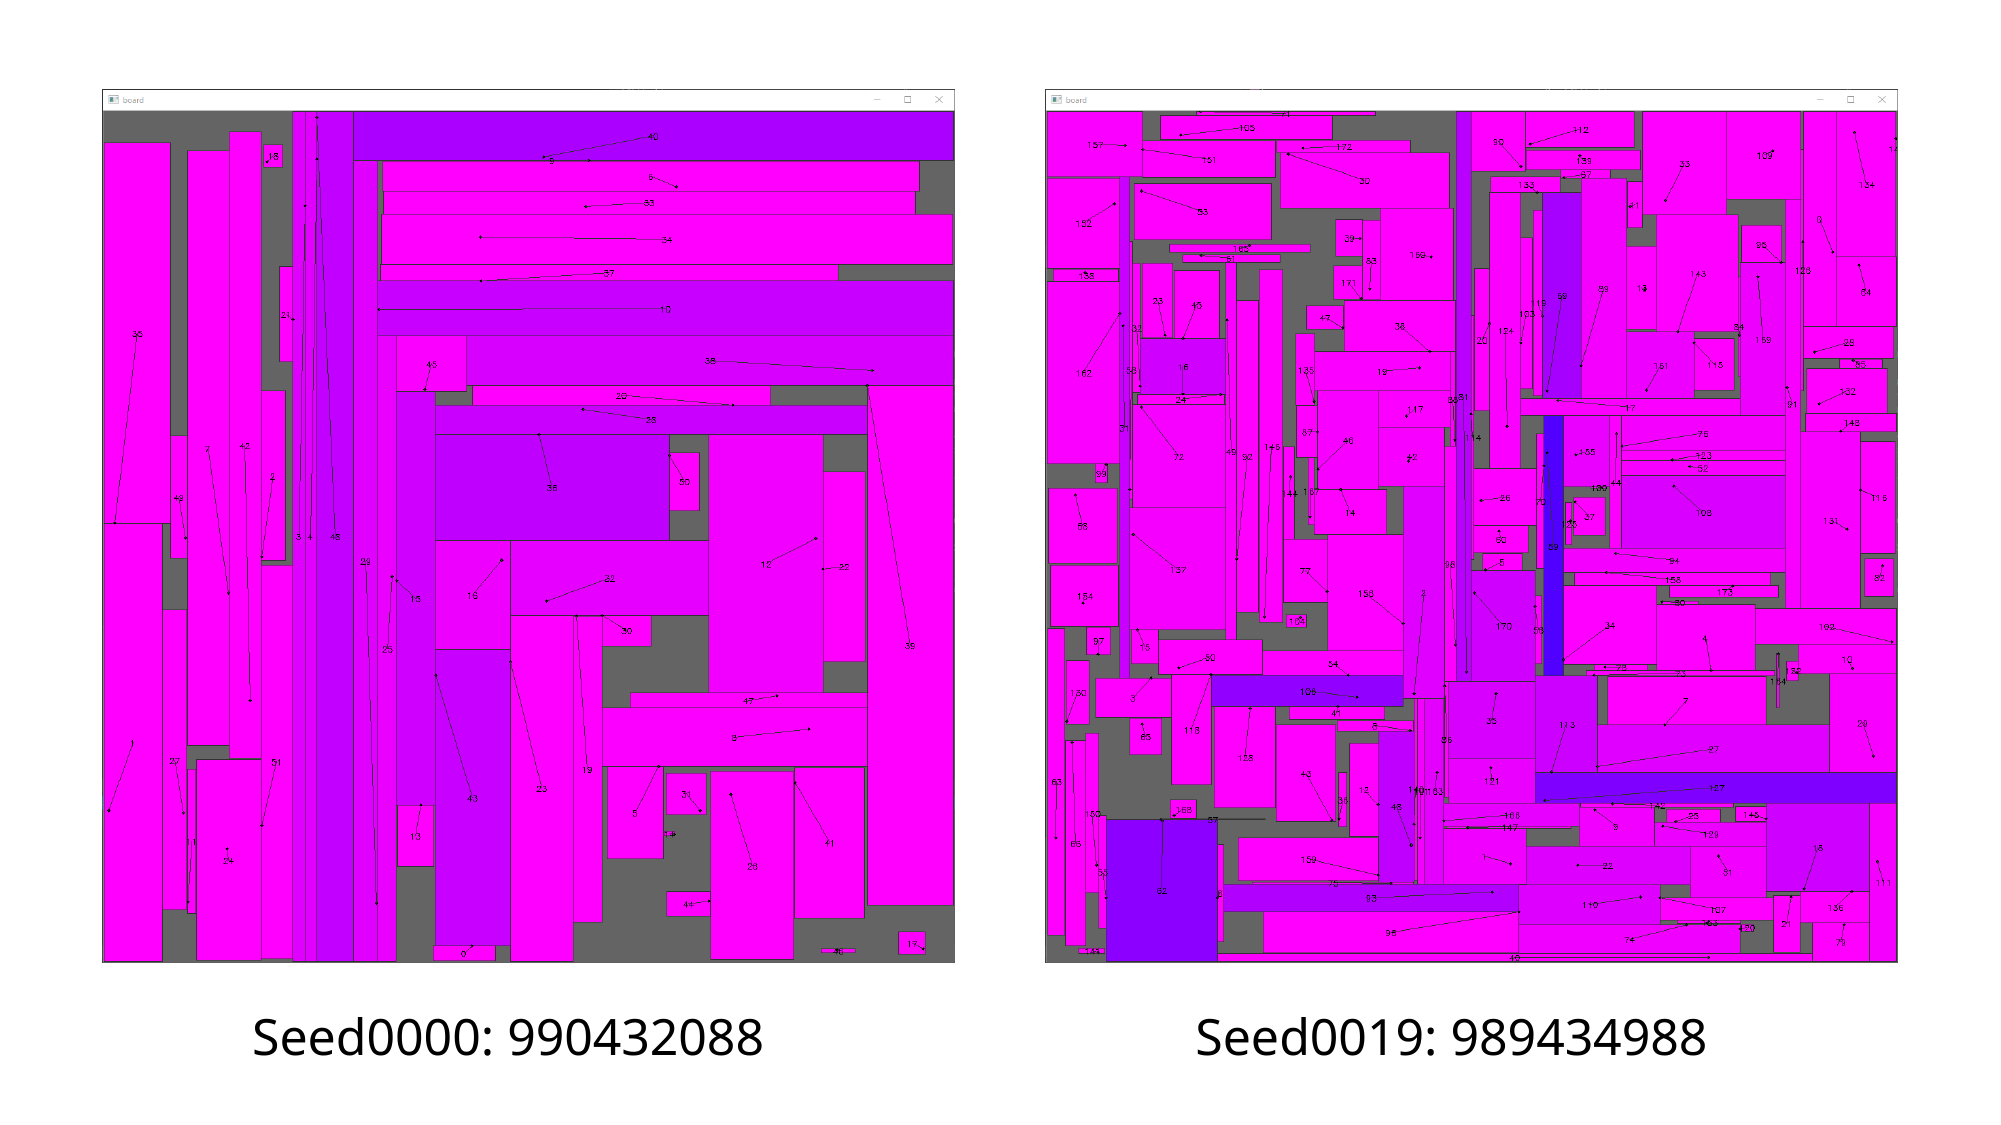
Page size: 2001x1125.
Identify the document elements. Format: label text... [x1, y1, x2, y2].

text_box Seed0019: 989434988 [1180, 997, 1763, 1073]
text_box Seed0000: 990432088 [237, 997, 820, 1073]
picture [1045, 89, 1898, 963]
picture [102, 89, 955, 963]
